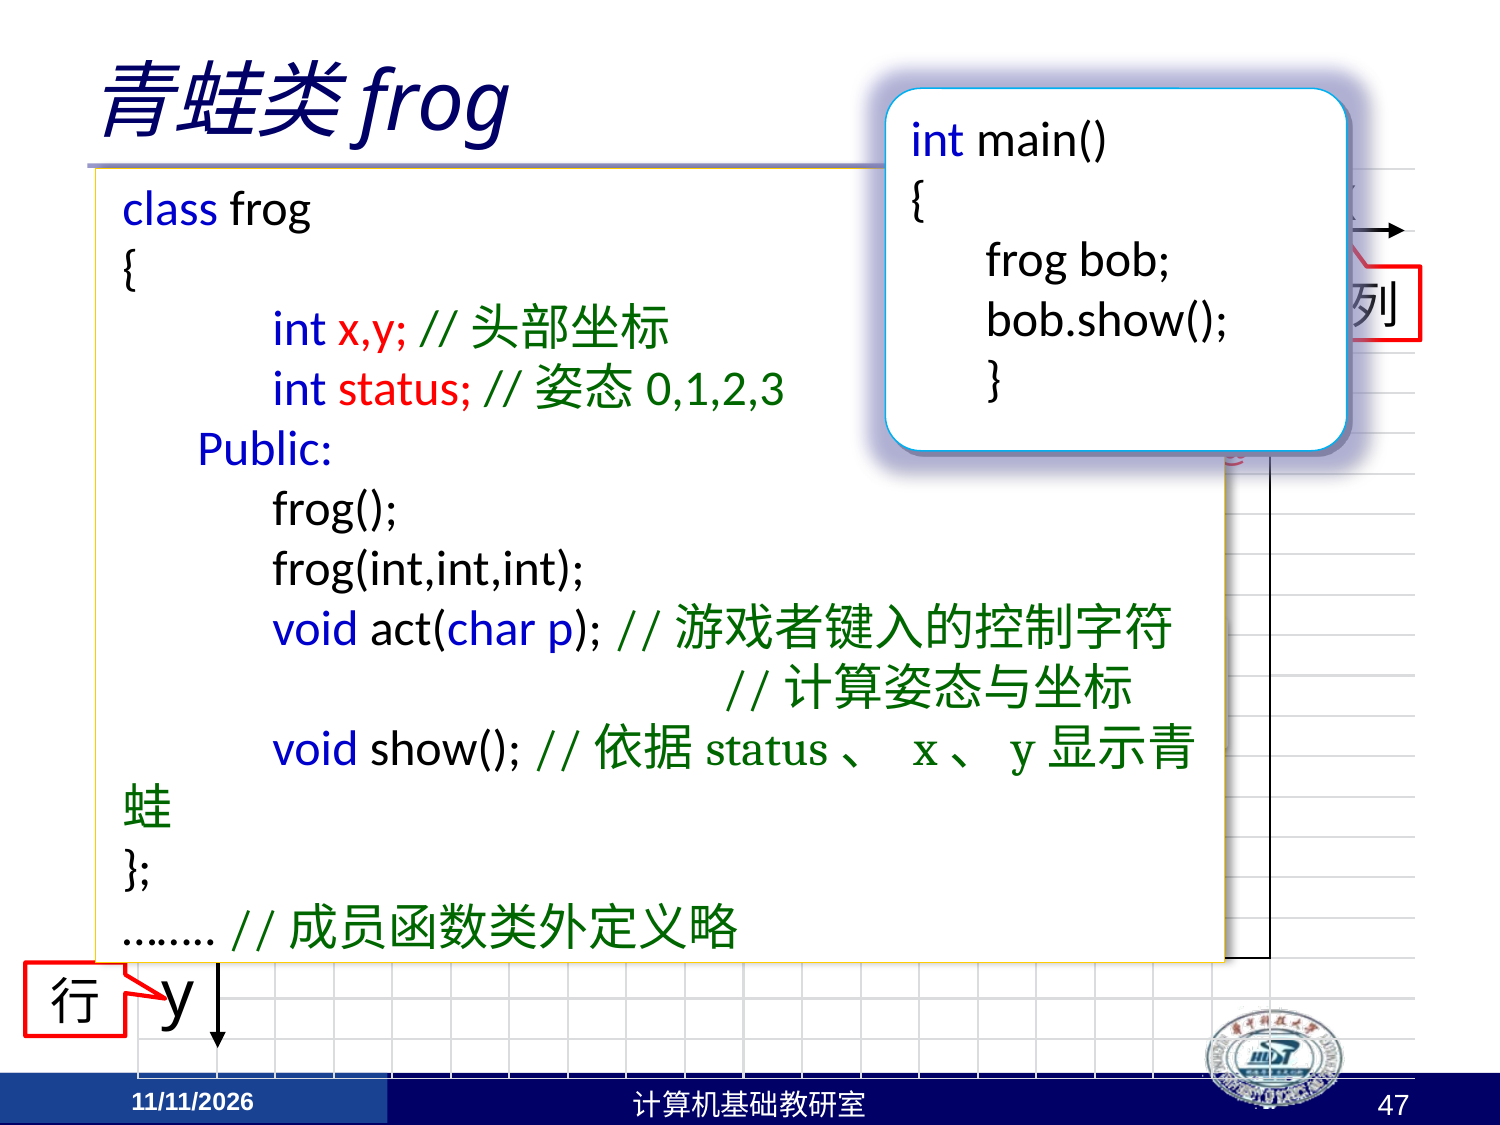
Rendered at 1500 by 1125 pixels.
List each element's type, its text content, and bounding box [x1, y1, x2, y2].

picture [887, 167, 1345, 449]
text_box int main() { frog bob; bob.show(); } [885, 88, 1347, 166]
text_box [1059, 363, 1201, 554]
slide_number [17, 1078, 368, 1116]
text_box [684, 777, 869, 942]
slide_number 47 [1074, 1078, 1425, 1116]
list class frog { int x,y; //头部坐标 int status; //姿态0,1,2,3 Public: frog(); frog(int,int,int); void act(char p); //游戏者键入的控制字符 //计算姿态与坐标 void show(); //依据status、 x、y显示青蛙 }; …….. //成员函数类外定义略 [95, 168, 134, 963]
footer 计算机基础教研室 [512, 1089, 988, 1116]
text_box 行 [23, 960, 131, 1039]
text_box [274, 561, 416, 751]
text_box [502, 253, 687, 418]
title 青蛙类frog [74, 46, 1425, 148]
picture [136, 167, 1418, 1081]
